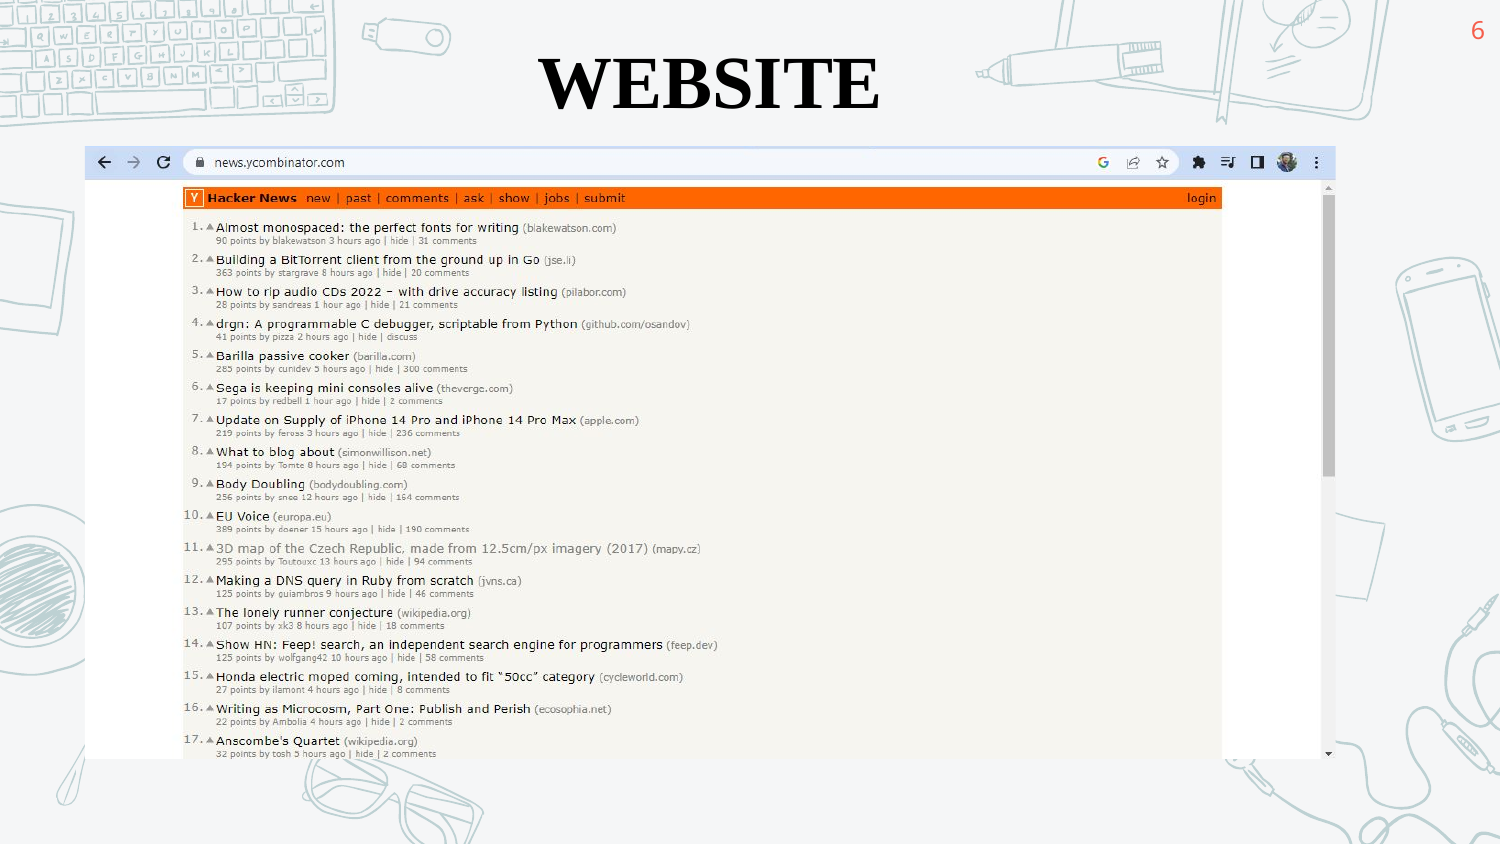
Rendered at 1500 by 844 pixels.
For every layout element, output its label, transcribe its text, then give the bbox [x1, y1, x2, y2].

text_box WEBSITE [522, 26, 899, 132]
slide_number 6 [1435, 0, 1500, 53]
picture [84, 146, 1336, 760]
